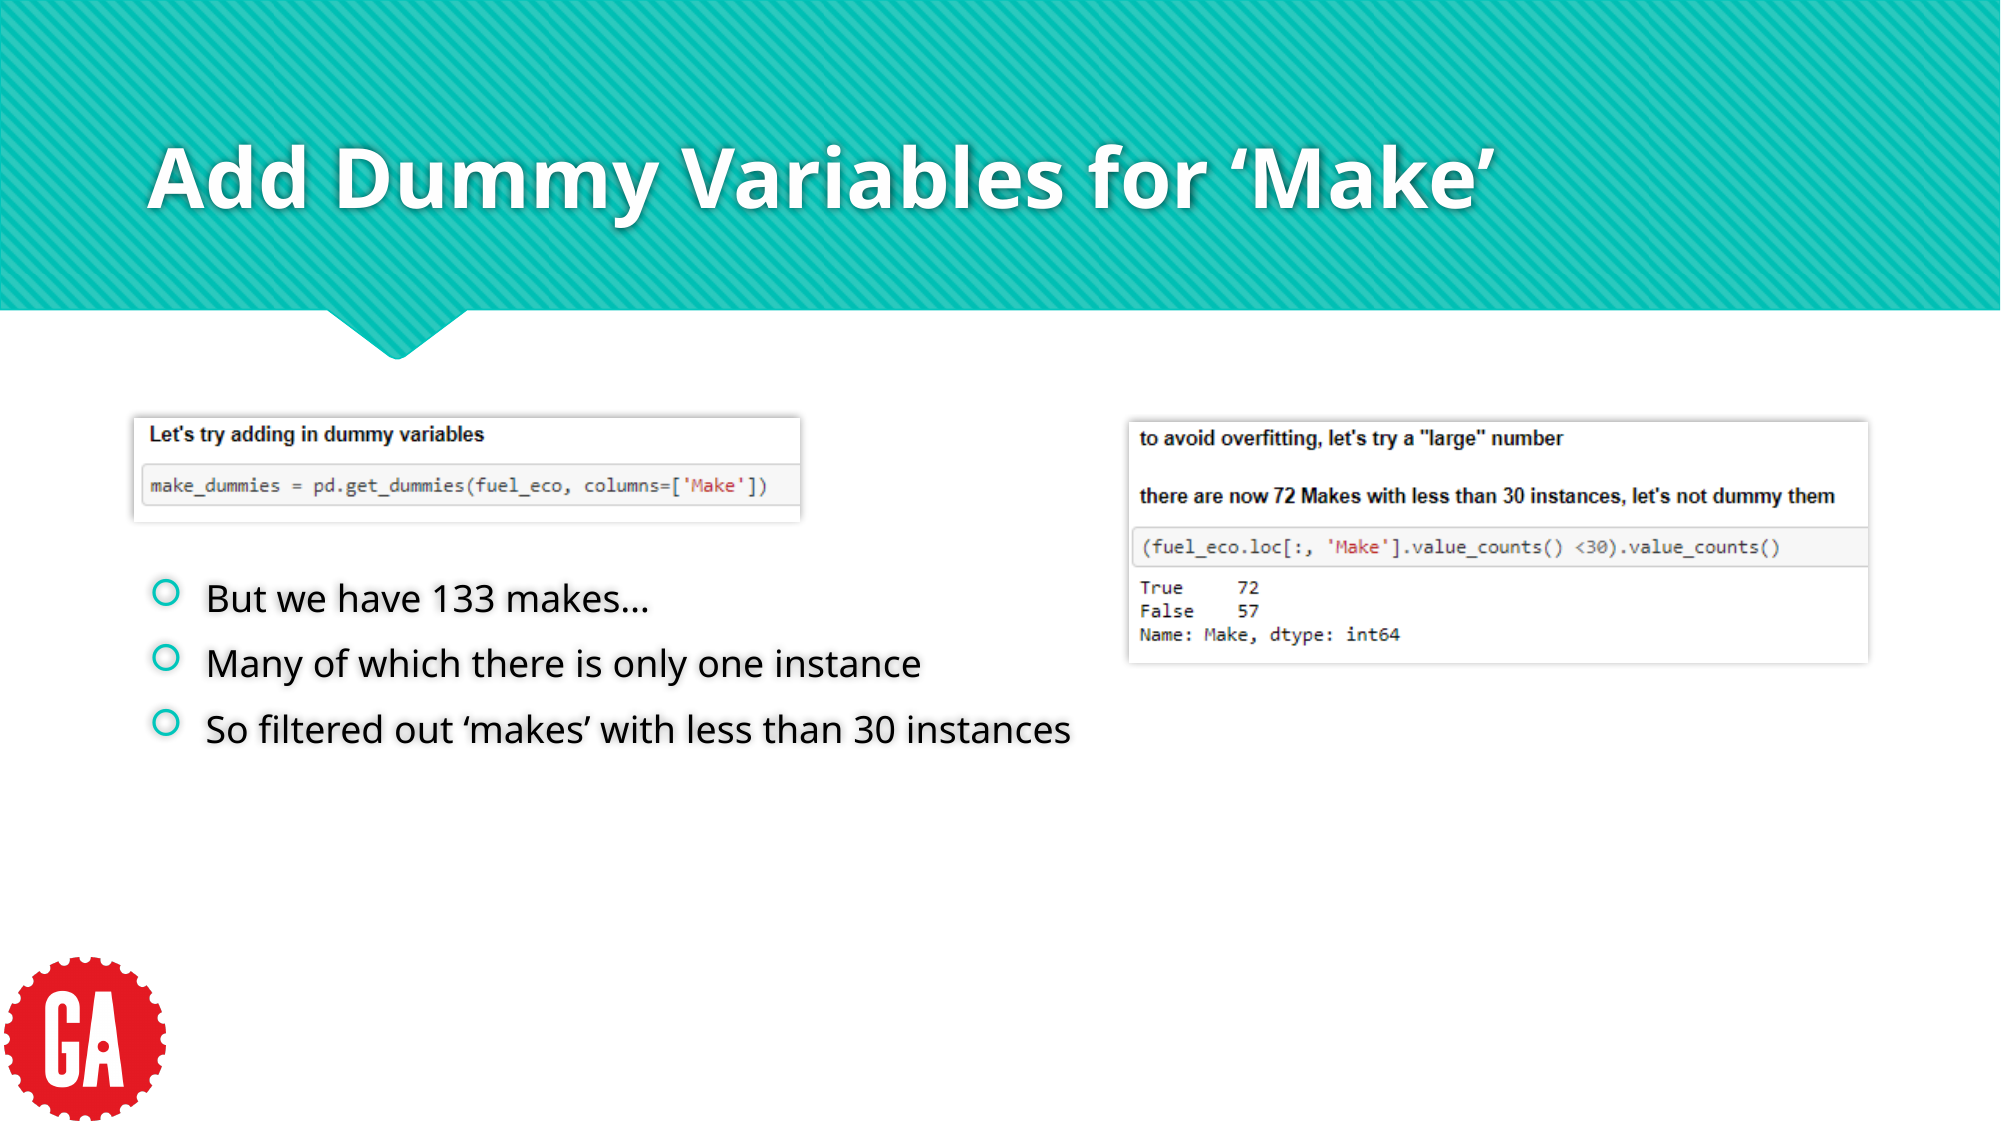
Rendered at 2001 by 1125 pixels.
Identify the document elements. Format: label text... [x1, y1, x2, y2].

title Add Dummy Variables for ‘Make’ [132, 73, 1868, 233]
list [134, 417, 801, 522]
list But we have 133 makes… Many of which there is only one instance So filtered out ‘makes’ with less than 30 instances [134, 364, 1130, 962]
picture [4, 957, 166, 1121]
picture [1129, 422, 1868, 664]
